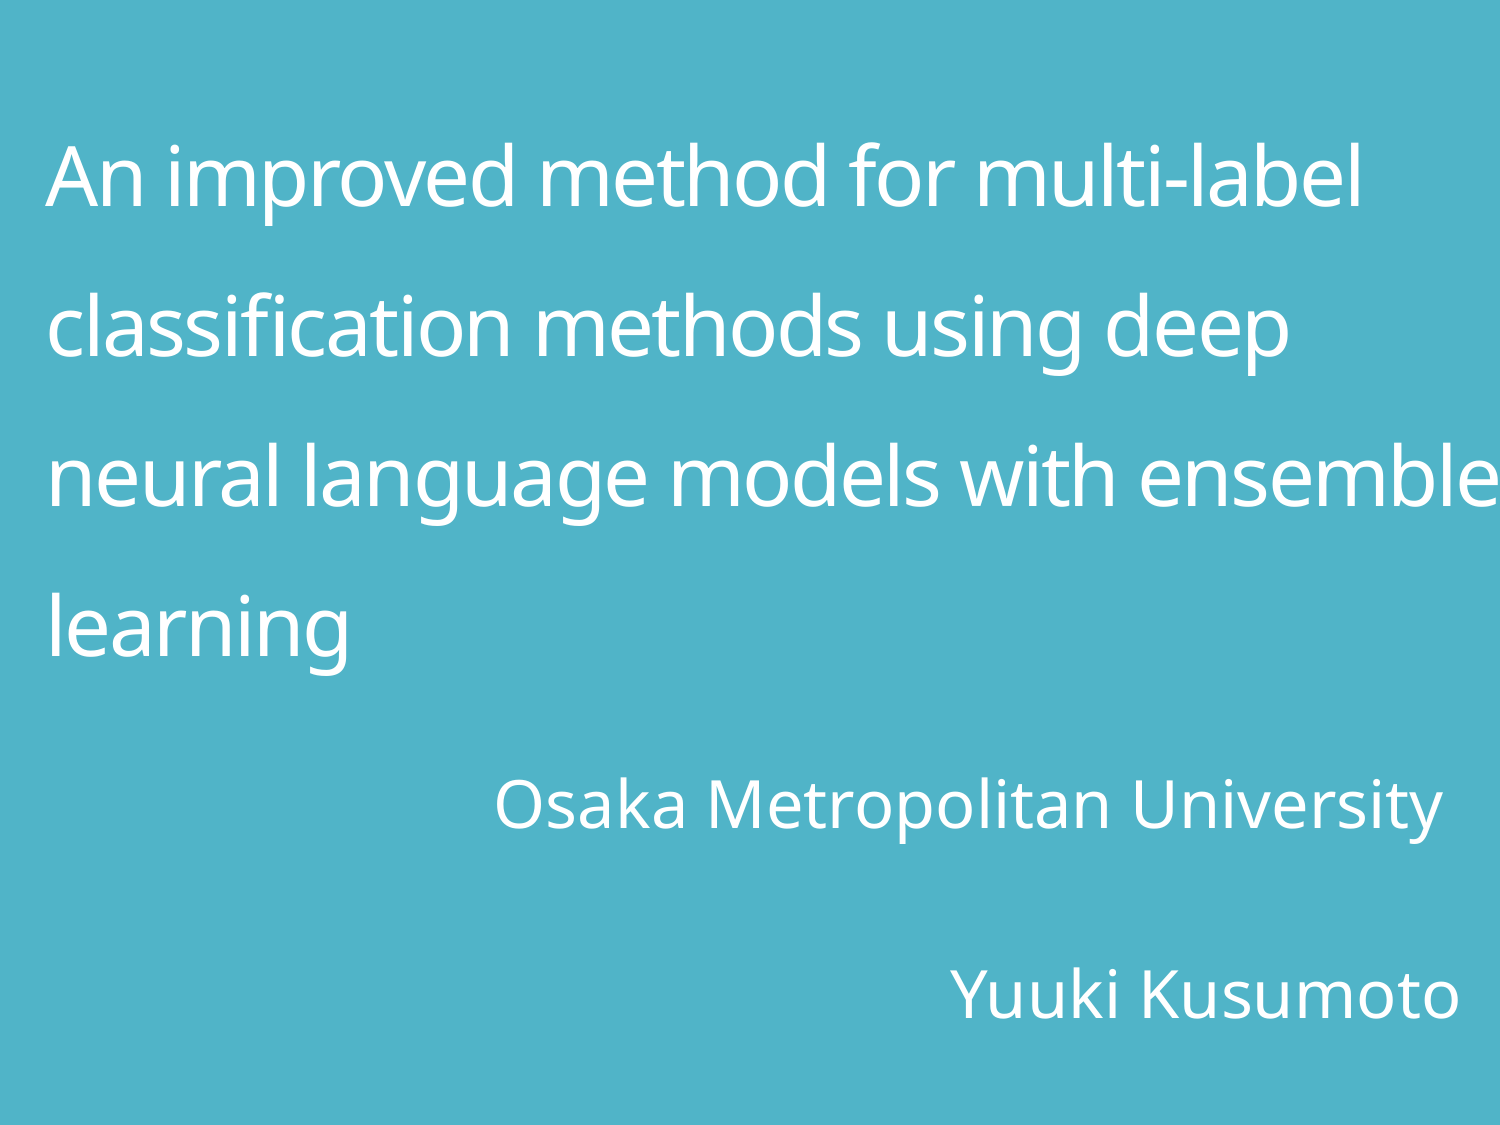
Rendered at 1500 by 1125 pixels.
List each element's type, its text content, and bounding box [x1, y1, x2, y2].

title An improved method for multi-label classification methods using deep neural language models with ensemble learning [30, 153, 1500, 769]
subtitle Osaka Metropolitan University Yuuki Kusumoto [341, 766, 1477, 1037]
